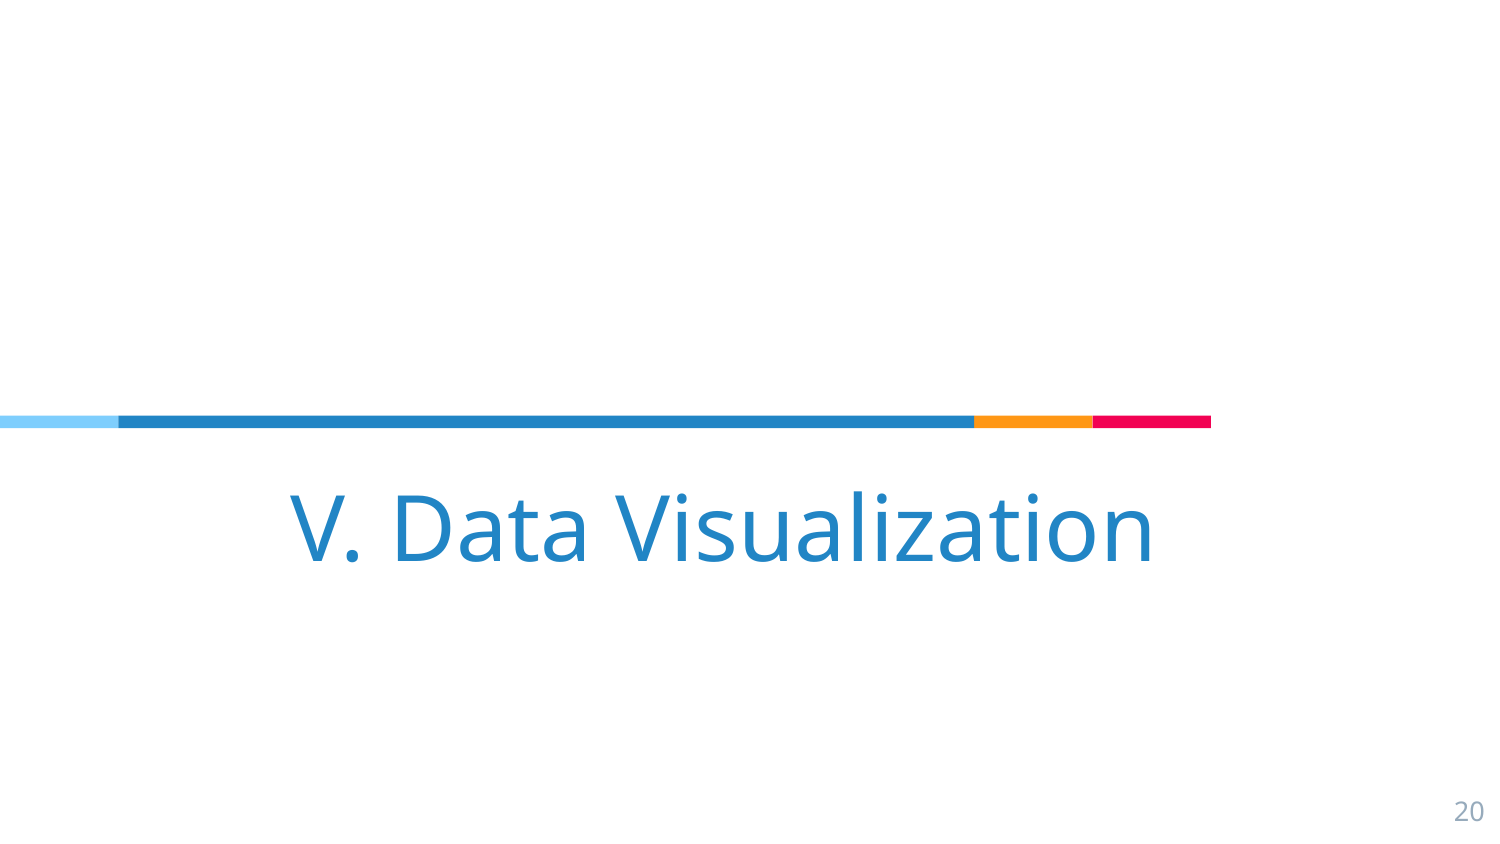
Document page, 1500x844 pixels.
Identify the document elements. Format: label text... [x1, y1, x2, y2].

slide_number ‹#› [1410, 779, 1500, 832]
title V. Data Visualization [105, 454, 1343, 646]
